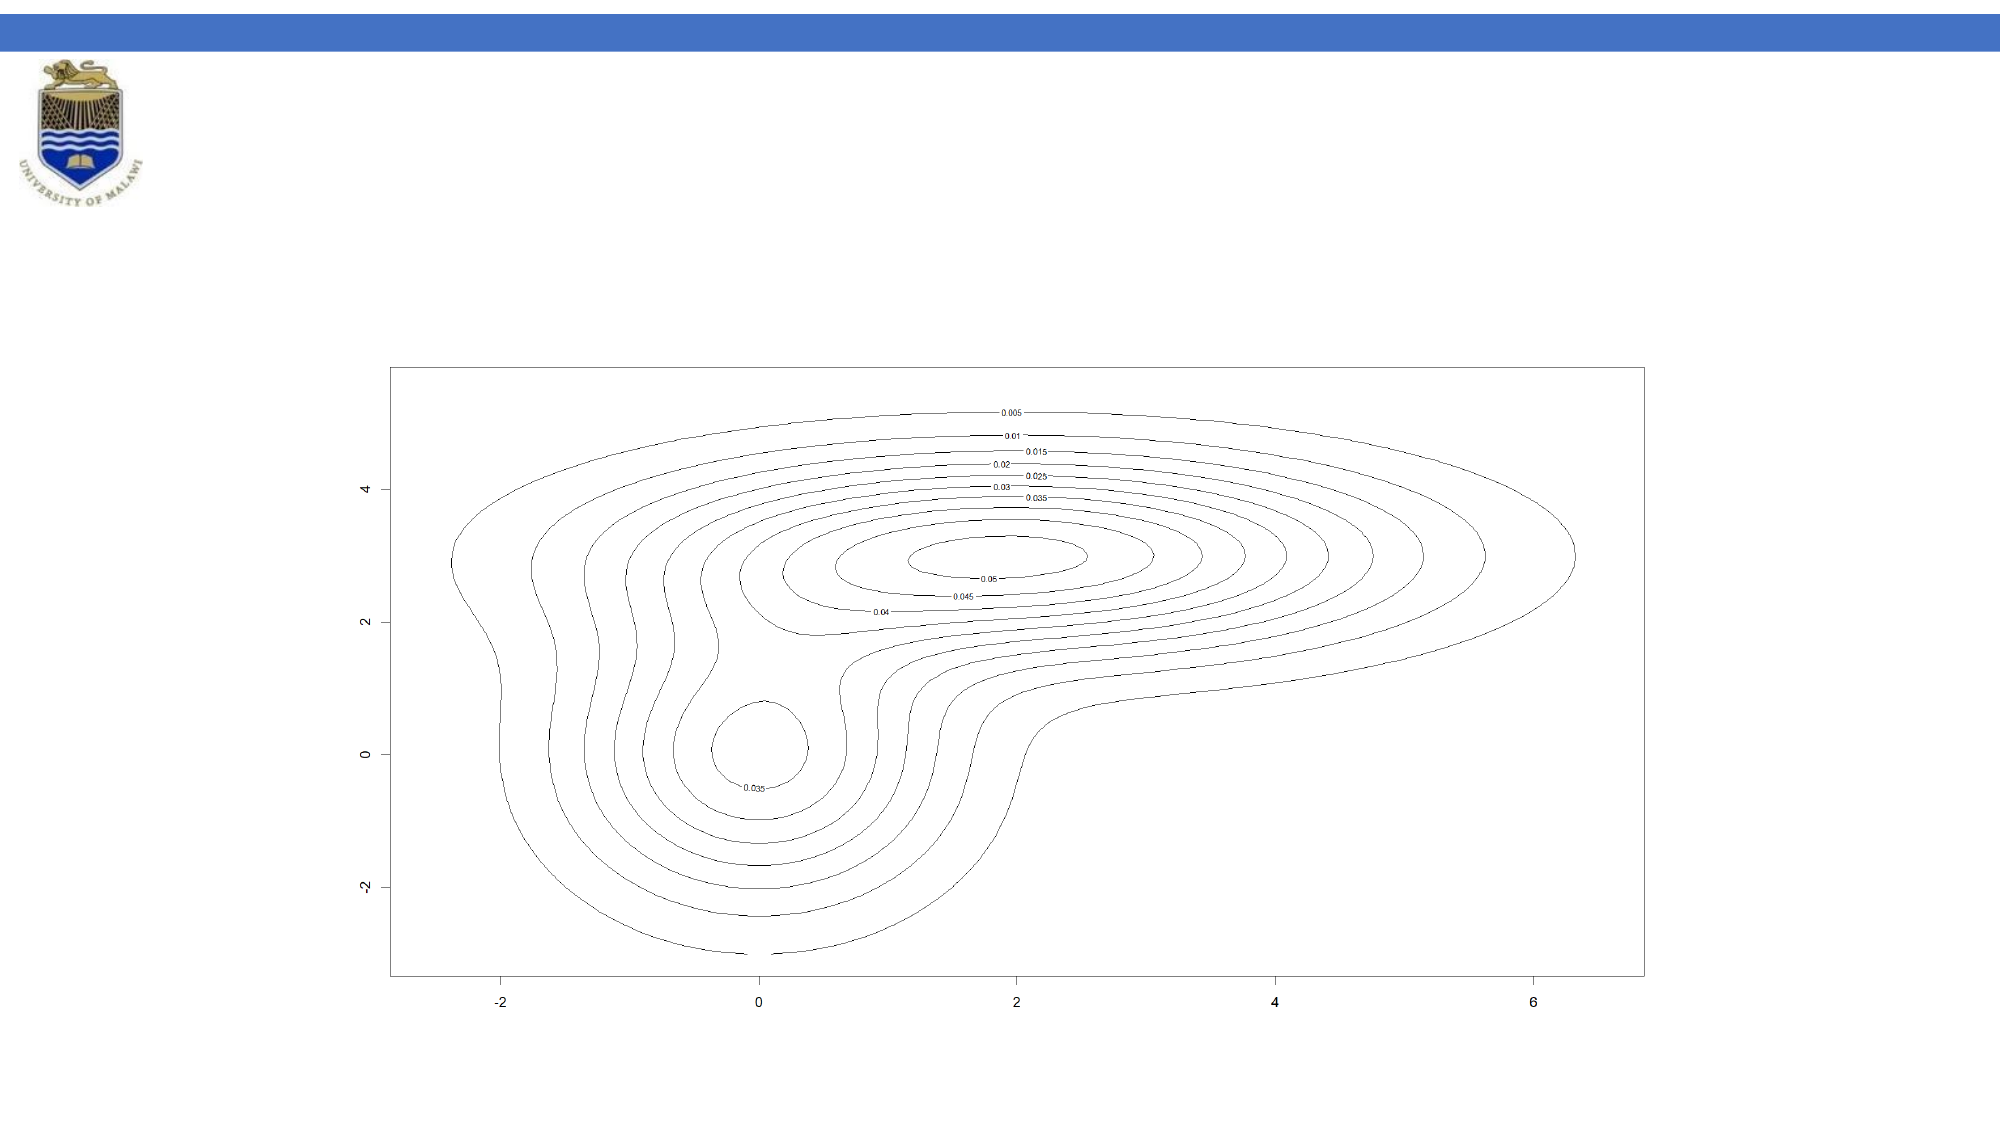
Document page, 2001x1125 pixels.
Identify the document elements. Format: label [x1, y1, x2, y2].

picture [19, 59, 143, 207]
picture [320, 297, 1680, 1063]
